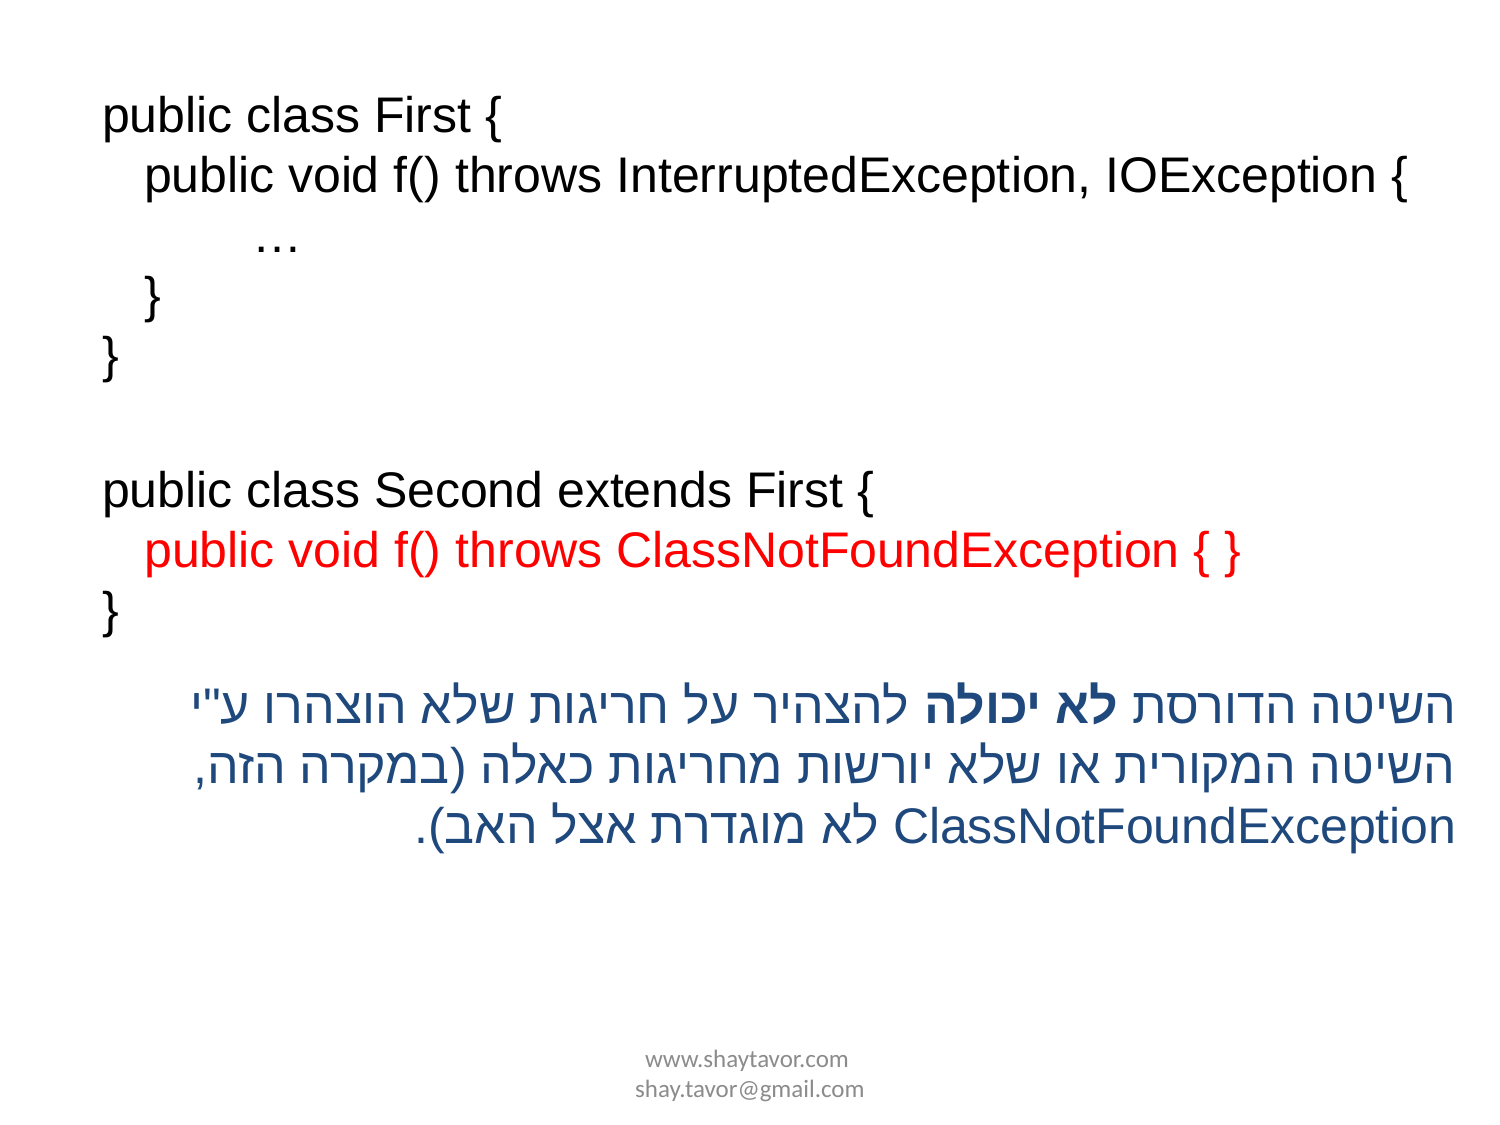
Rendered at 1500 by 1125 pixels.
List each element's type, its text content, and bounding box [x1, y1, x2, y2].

text_box public class First { public void f() throws InterruptedException, IOException { … } } [87, 74, 1438, 390]
footer www.shaytavor.com shay.tavor@gmail.com [512, 1042, 988, 1103]
text_box השיטה הדורסת לא יכולה להצהיר על חריגות שלא הוצהרו ע"י השיטה המקורית או שלא יורשות מחריגות כאלה (במקרה הזה, ClassNotFoundException לא מוגדרת אצל האב). [78, 665, 1472, 861]
text_box public class Second extends First { public void f() throws ClassNotFoundException { } } [87, 449, 1463, 645]
